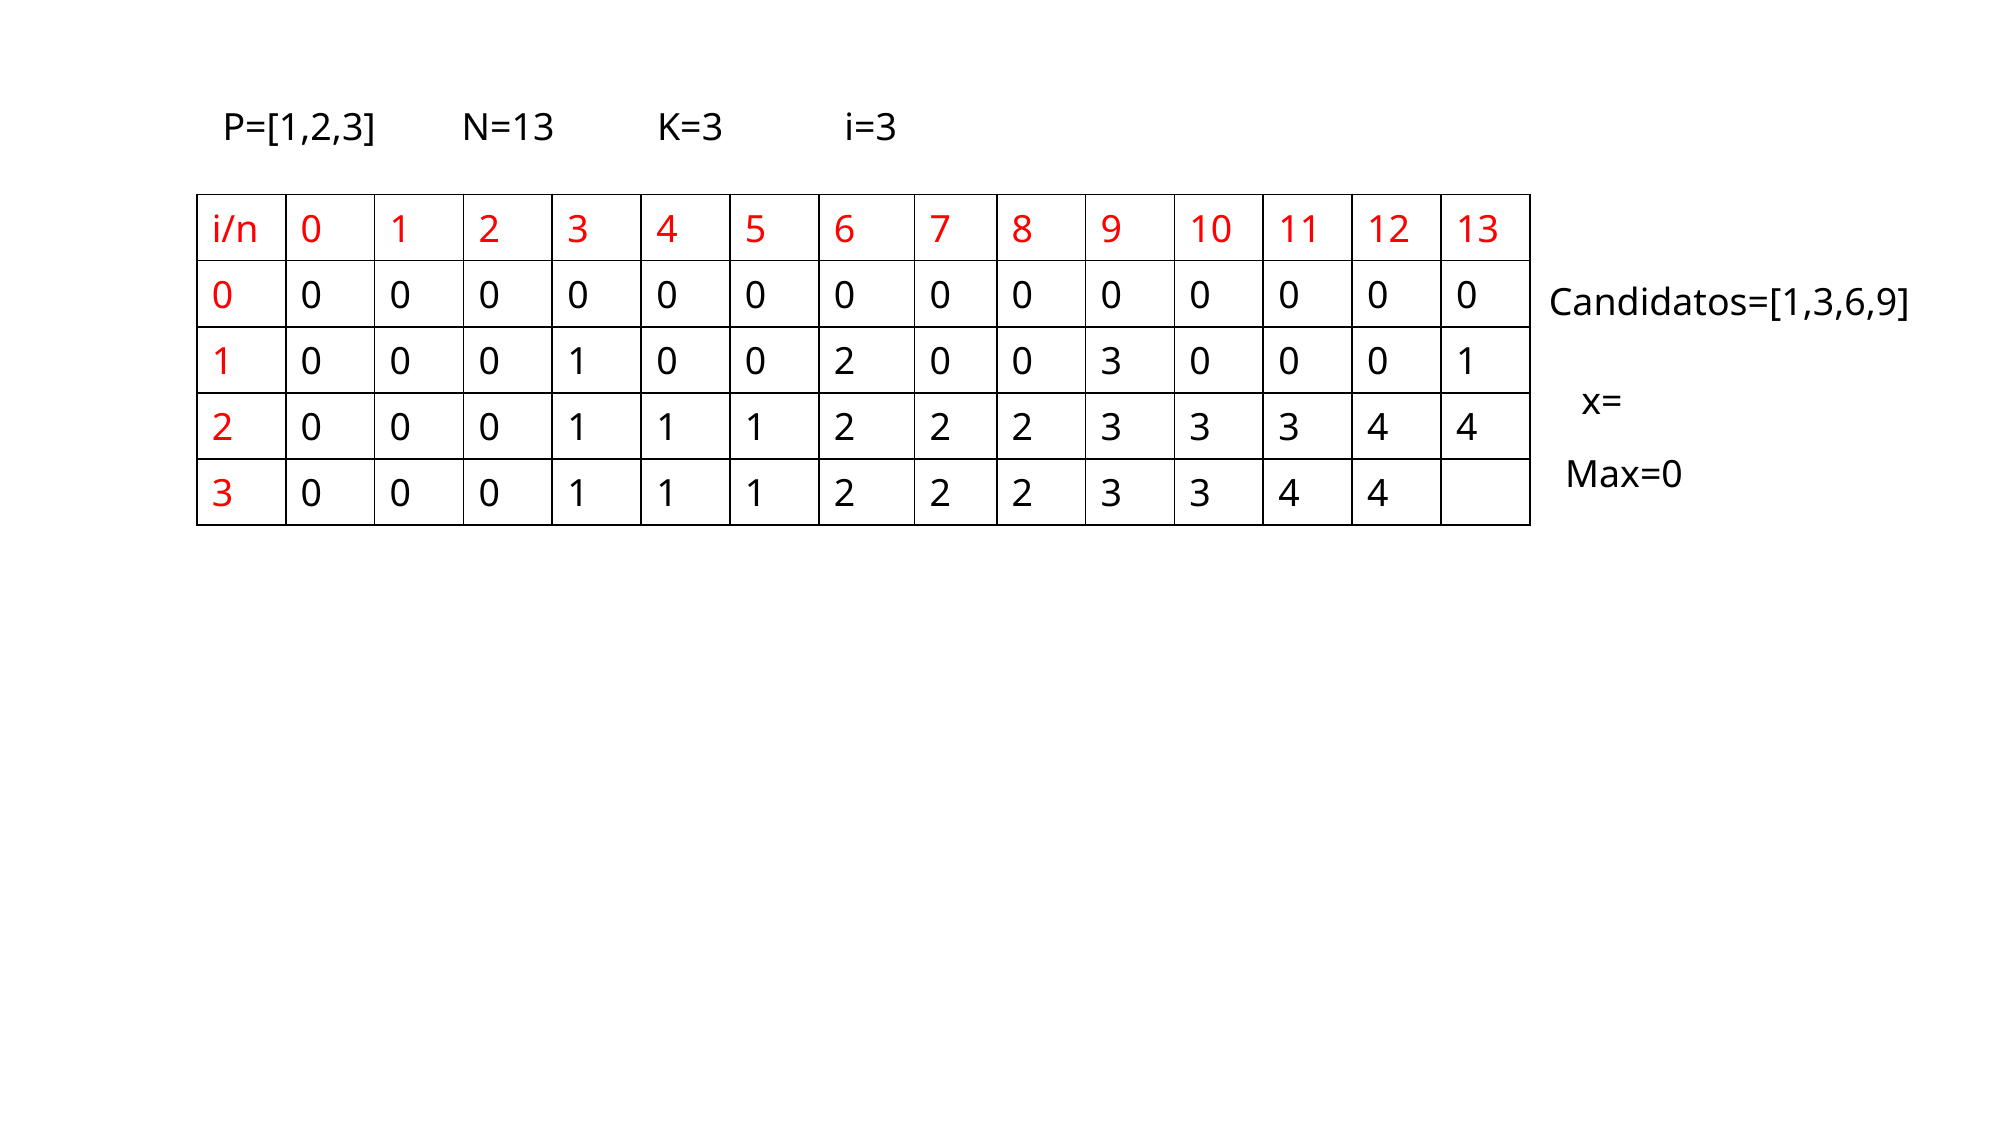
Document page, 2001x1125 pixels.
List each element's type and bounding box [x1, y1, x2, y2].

text_box [1550, 442, 1698, 502]
table_cell [915, 261, 996, 326]
table_header [1353, 195, 1440, 260]
table_cell [375, 394, 463, 458]
text_box [207, 95, 391, 156]
table_cell [642, 460, 729, 524]
table_header [1175, 195, 1262, 260]
table_header [1264, 195, 1351, 260]
text_box [829, 95, 912, 156]
table_cell [1264, 394, 1351, 458]
table_cell [1086, 394, 1174, 458]
table_cell [915, 394, 996, 458]
table_cell [1175, 261, 1262, 326]
table_header [642, 195, 729, 260]
table_cell [375, 460, 463, 524]
table_cell [553, 328, 640, 392]
table_cell [1175, 394, 1262, 458]
table_cell [1442, 261, 1529, 326]
table_cell [1264, 261, 1351, 326]
table_cell [915, 460, 996, 524]
table_header [198, 195, 285, 260]
table_header [1442, 195, 1529, 260]
table_cell [1442, 460, 1529, 524]
table_header [287, 195, 374, 260]
table_cell [998, 328, 1085, 392]
table_cell [198, 328, 285, 392]
table_cell [820, 261, 914, 326]
table_header [1086, 195, 1174, 260]
text_box [1533, 270, 1925, 331]
table_cell [1442, 394, 1529, 458]
table_cell [198, 460, 285, 524]
table_cell [1353, 261, 1440, 326]
table_cell [464, 261, 551, 326]
table_header [915, 195, 996, 260]
table_cell [464, 460, 551, 524]
table_cell [642, 394, 729, 458]
table_cell [731, 394, 818, 458]
table_cell [731, 460, 818, 524]
table_cell [287, 394, 374, 458]
table_cell [731, 328, 818, 392]
table_cell [464, 328, 551, 392]
table_cell [1442, 328, 1529, 392]
table_cell [287, 460, 374, 524]
table_cell [1175, 328, 1262, 392]
table_cell [1175, 460, 1262, 524]
table_cell [731, 261, 818, 326]
table_cell [820, 460, 914, 524]
table_cell [375, 328, 463, 392]
table_header [375, 195, 463, 260]
table_cell [553, 261, 640, 326]
table_cell [198, 394, 285, 458]
table_header [998, 195, 1085, 260]
table_cell [1353, 394, 1440, 458]
table_cell [1086, 261, 1174, 326]
table_cell [553, 460, 640, 524]
table_cell [553, 394, 640, 458]
table_cell [642, 328, 729, 392]
table_cell [1086, 328, 1174, 392]
table_cell [998, 460, 1085, 524]
table_header [731, 195, 818, 260]
table_cell [198, 261, 285, 326]
table_cell [287, 328, 374, 392]
table_header [553, 195, 640, 260]
table_header [820, 195, 914, 260]
text_box [446, 95, 570, 156]
table_cell [642, 261, 729, 326]
text_box [1566, 370, 1638, 430]
table_cell [820, 328, 914, 392]
table_cell [998, 394, 1085, 458]
table_cell [375, 261, 463, 326]
table_cell [1264, 328, 1351, 392]
table_cell [820, 394, 914, 458]
table_header [464, 195, 551, 260]
table_cell [464, 394, 551, 458]
table_cell [915, 328, 996, 392]
table_cell [287, 261, 374, 326]
table_cell [1353, 328, 1440, 392]
text_box [642, 95, 739, 156]
table_cell [1086, 460, 1174, 524]
table_cell [1264, 460, 1351, 524]
table_cell [998, 261, 1085, 326]
table_cell [1353, 460, 1440, 524]
